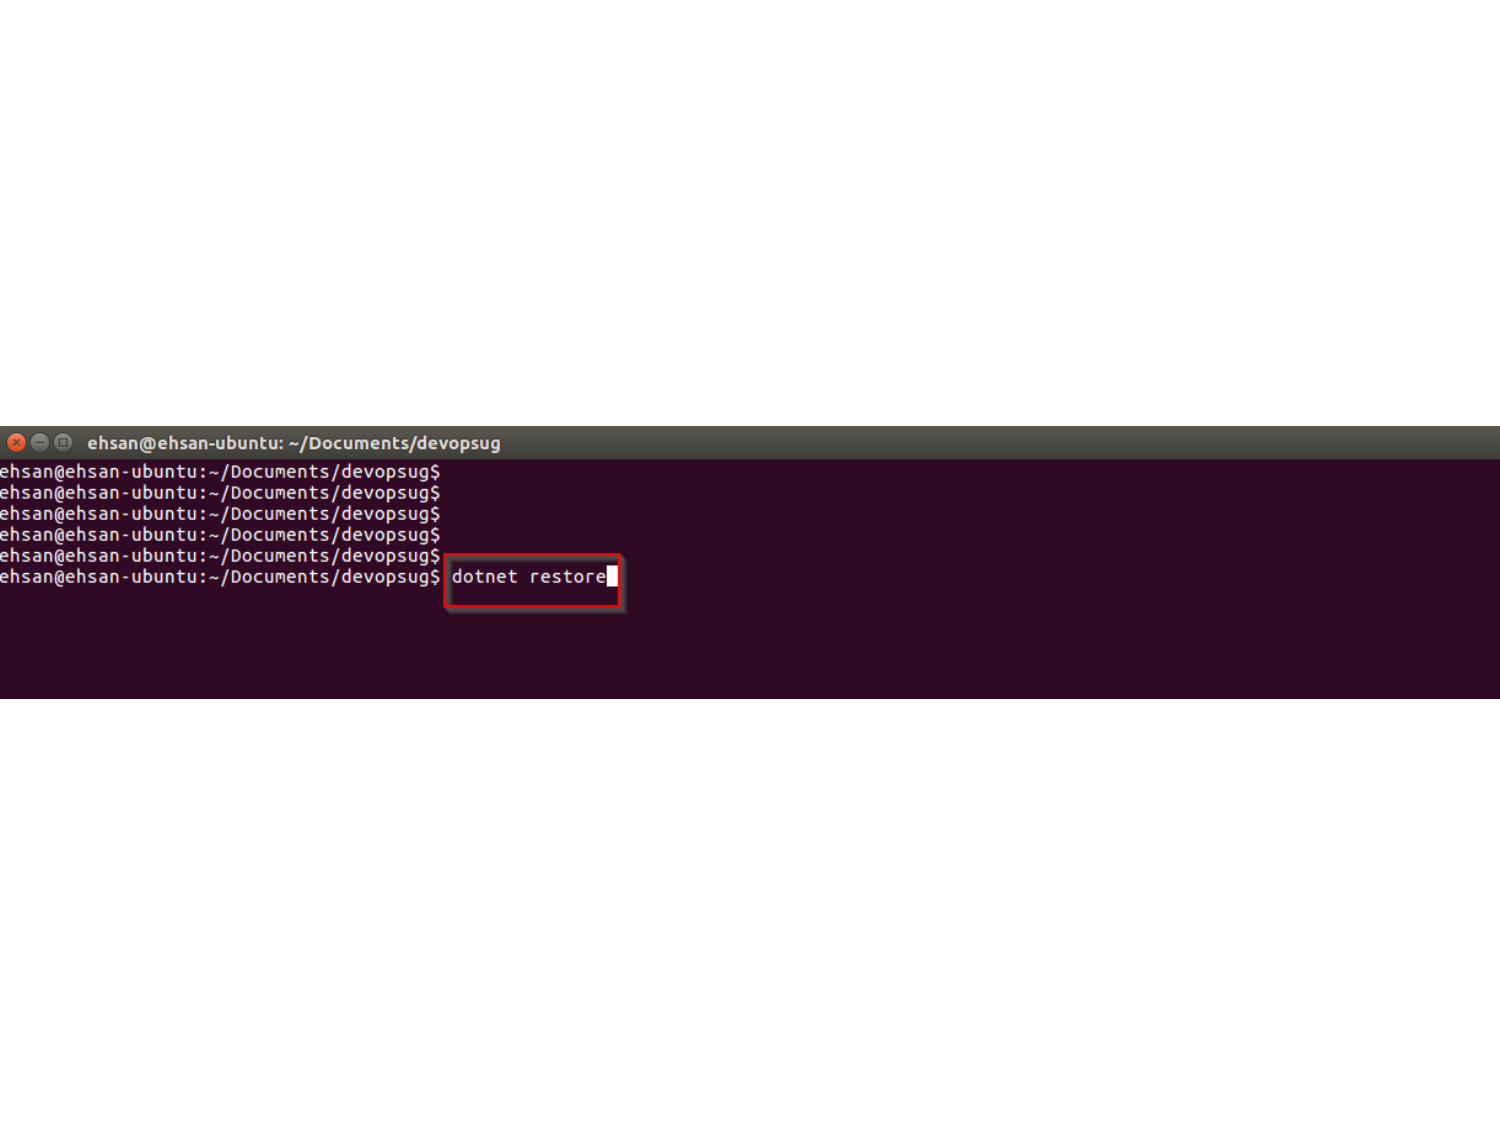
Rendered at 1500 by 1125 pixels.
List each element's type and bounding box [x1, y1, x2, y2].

picture [0, 426, 1500, 699]
